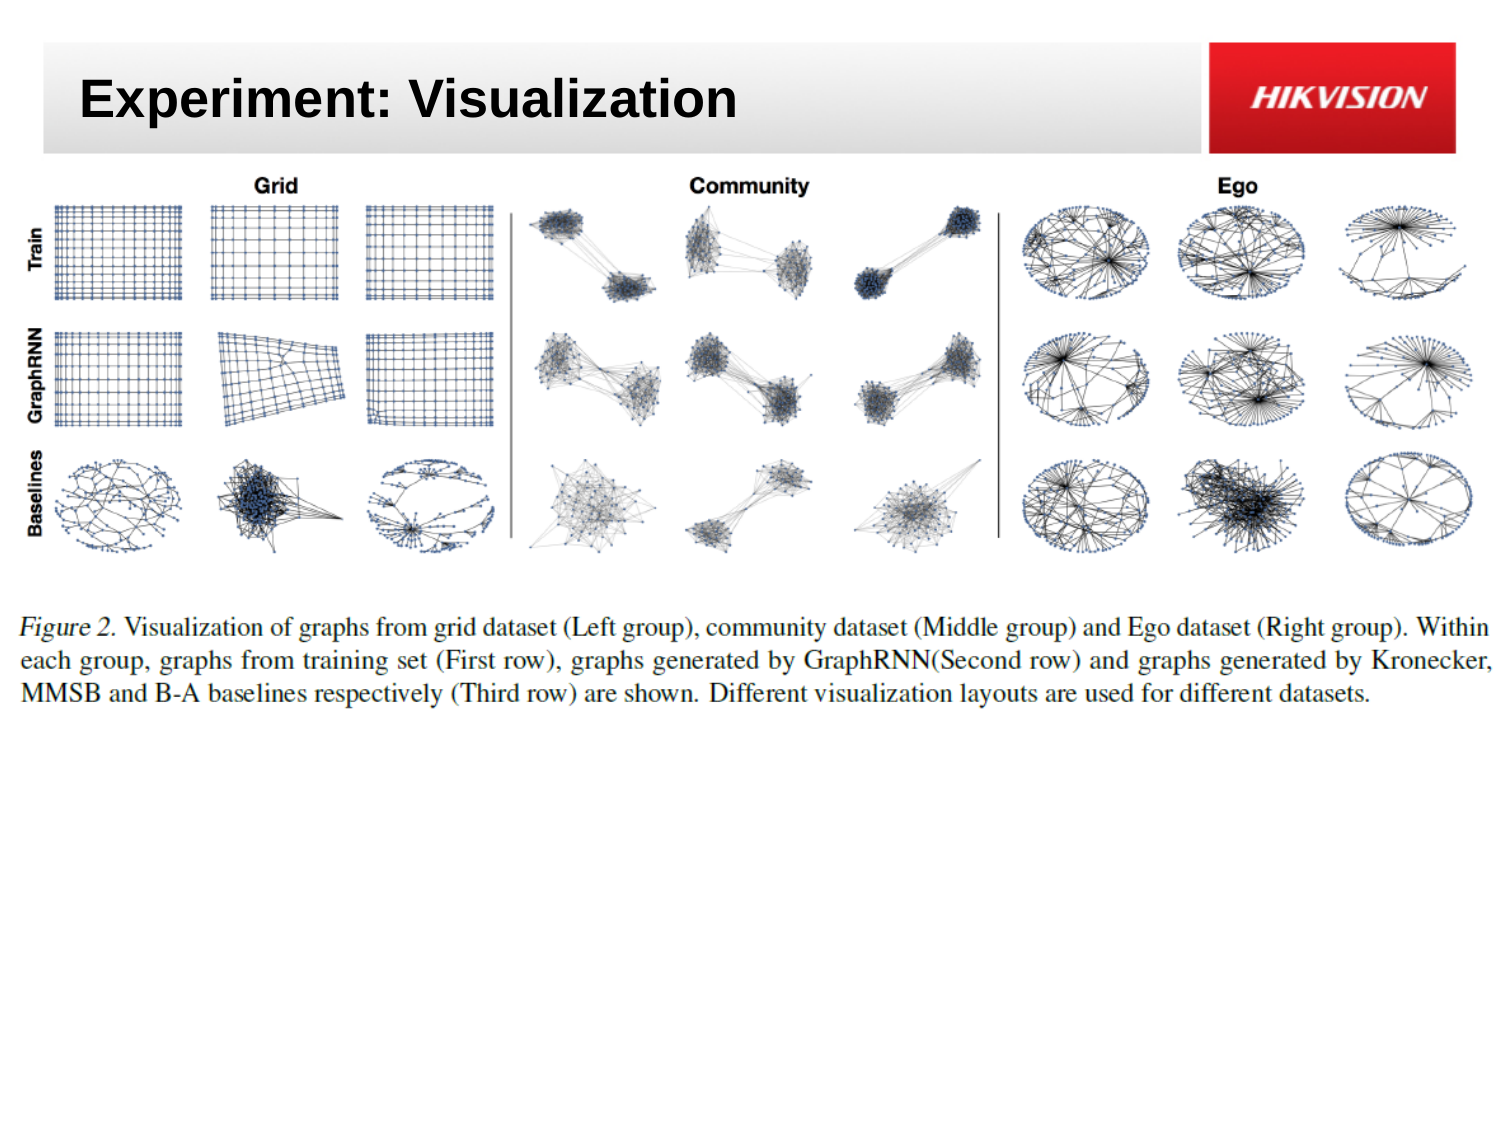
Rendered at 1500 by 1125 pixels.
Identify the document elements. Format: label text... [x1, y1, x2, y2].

picture [0, 0, 1500, 1125]
title Experiment: Visualization [64, 54, 1188, 138]
